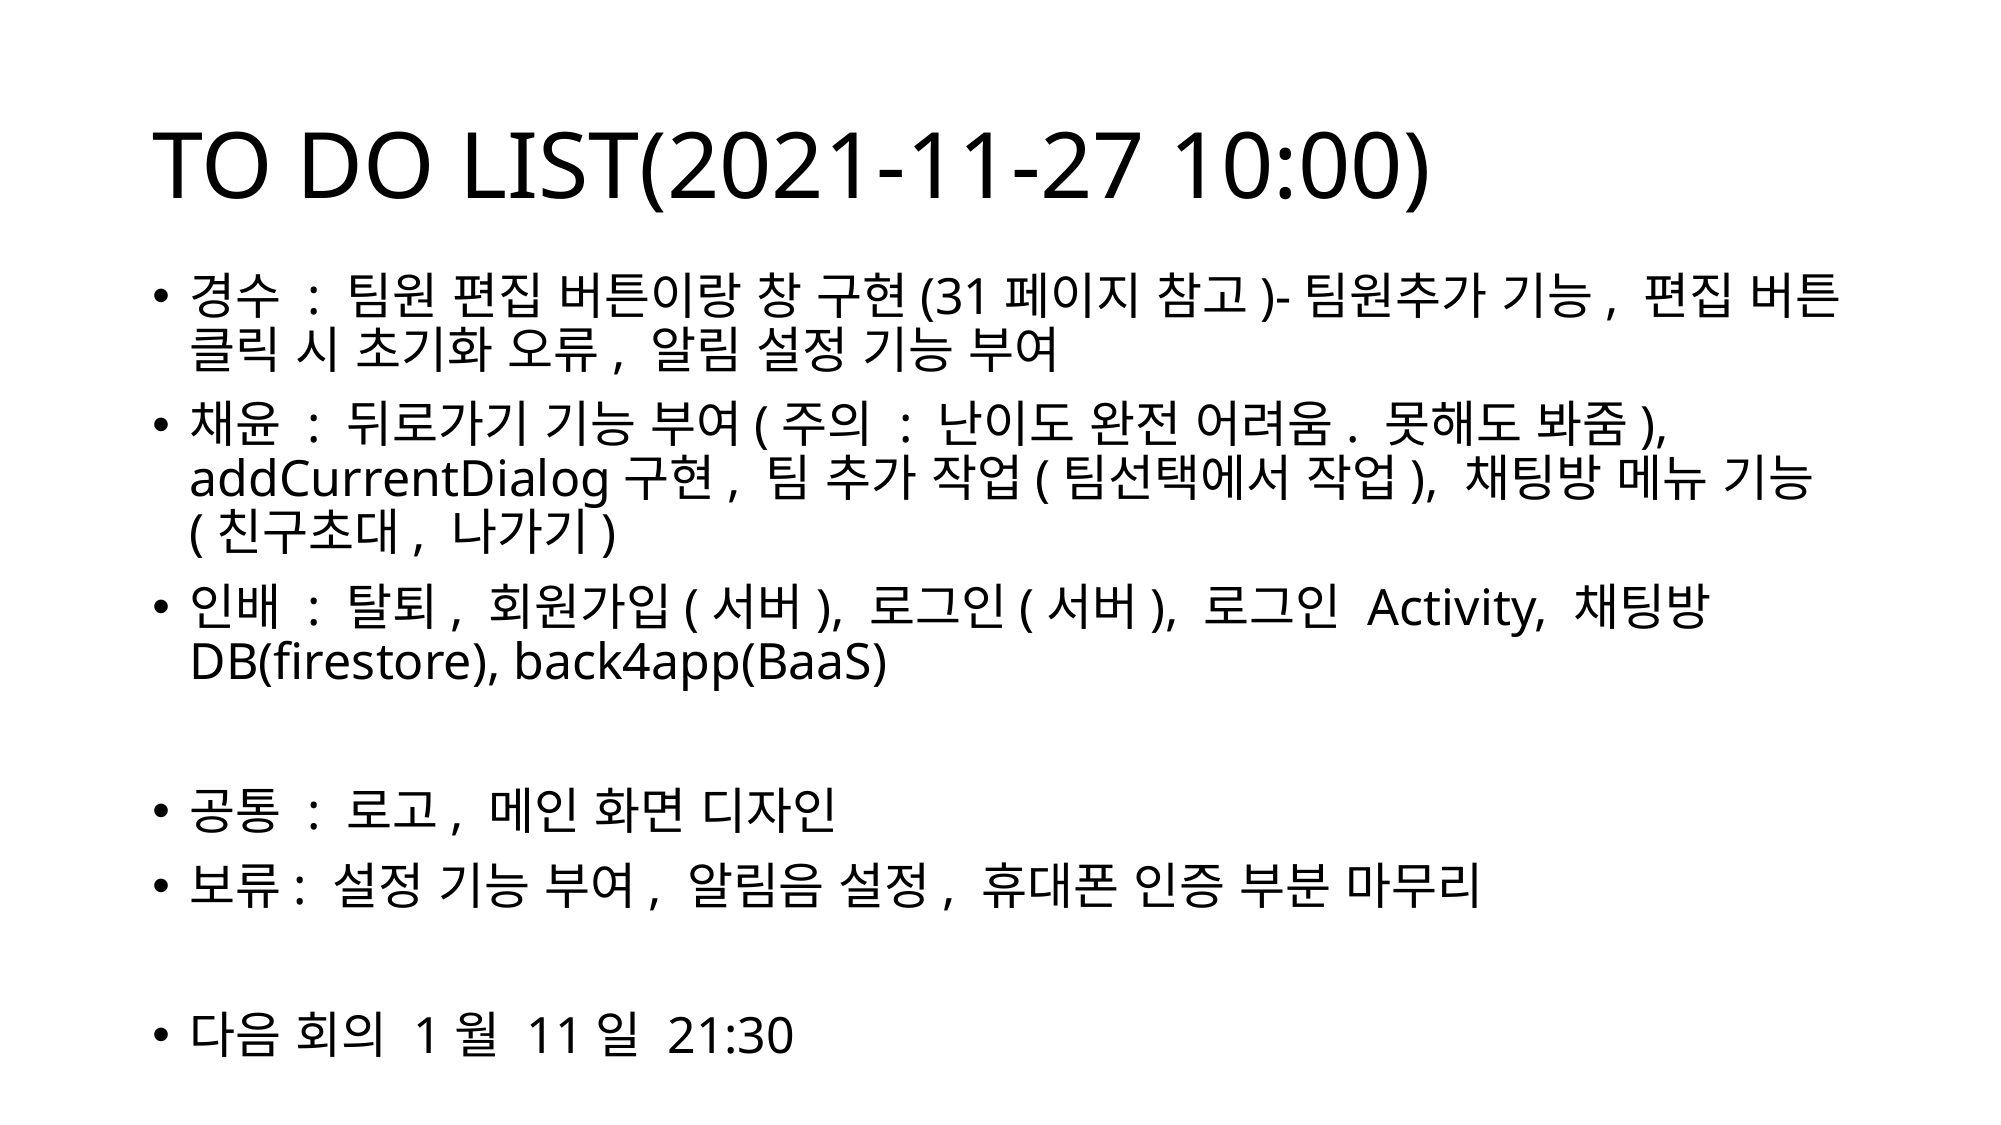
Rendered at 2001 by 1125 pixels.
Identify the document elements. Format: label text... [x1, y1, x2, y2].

list 경수 : 팀원 편집 버튼이랑 창 구현(31페이지 참고)-팀원추가 기능, 편집 버튼 클릭 시 초기화 오류, 알림 설정 기능 부여 채윤 : 뒤로가기 기능 부여(주의 : 난이도 완전 어려움. 못해도 봐줌), addCurrentDialog구현, 팀 추가 작업(팀선택에서 작업), 채팅방 메뉴 기능(친구초대, 나가기) 인배 : 탈퇴, 회원가입(서버), 로그인(서버), 로그인 Activity, 채팅방 DB(firestore), back4app(BaaS) 공통 : 로고, 메인 화면 디자인 보류: 설정 기능 부여, 알림음 설정, 휴대폰 인증 부분 마무리 다음 회의 1월 11일 21:30 [137, 263, 1863, 1104]
title TO DO LIST(2021-11-27 10:00) [137, 59, 1863, 263]
